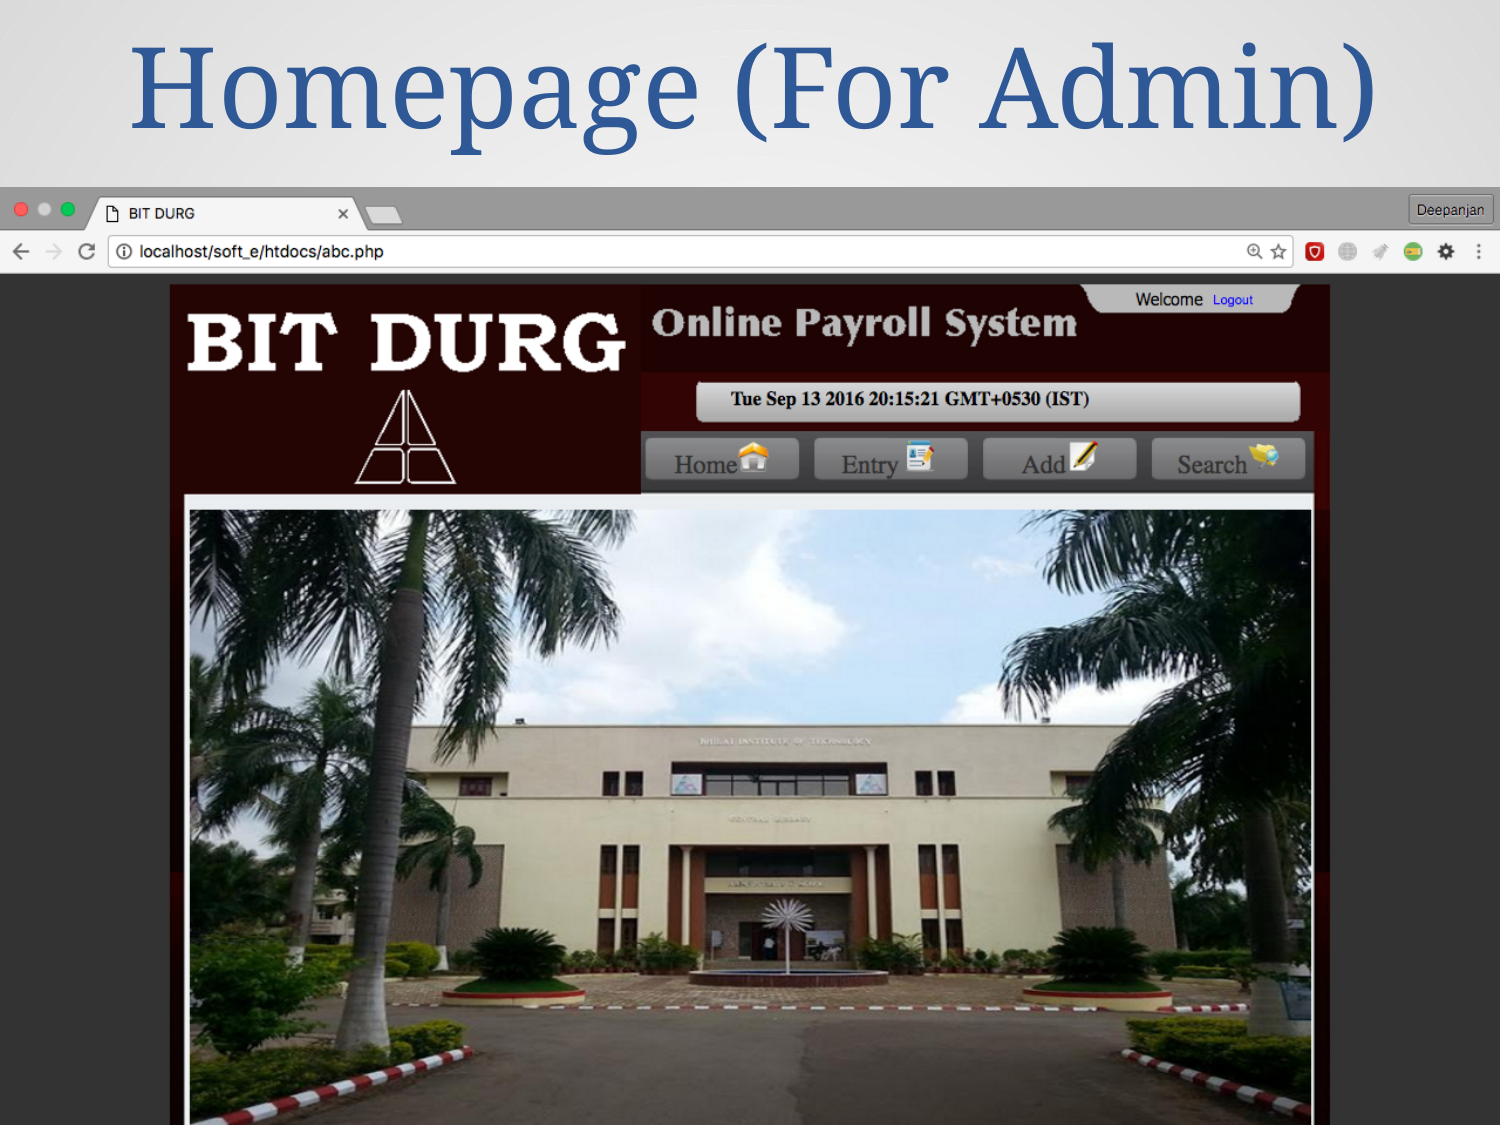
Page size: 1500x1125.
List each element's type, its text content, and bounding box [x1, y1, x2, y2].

picture [0, 187, 1500, 1125]
title Homepage (For Admin) [79, 0, 1430, 159]
